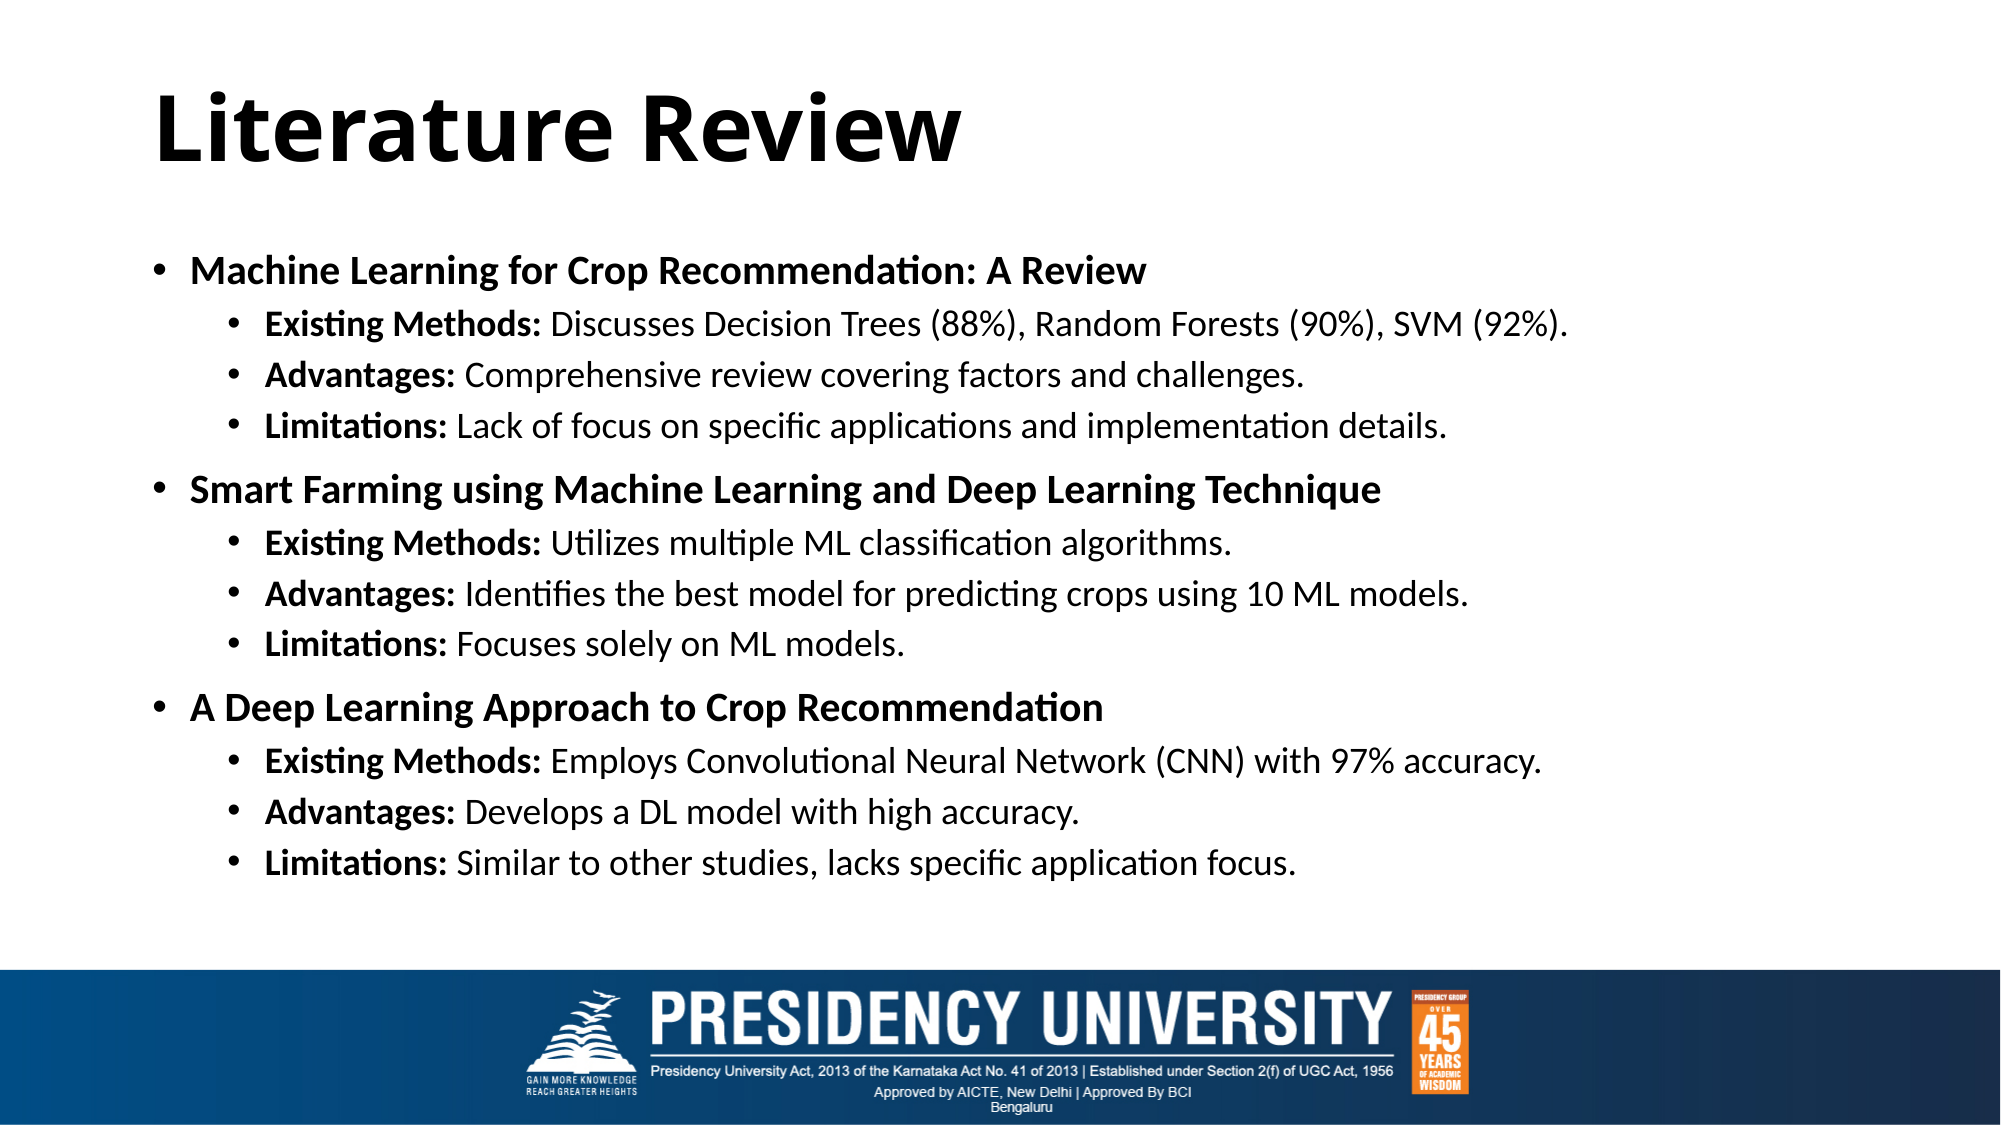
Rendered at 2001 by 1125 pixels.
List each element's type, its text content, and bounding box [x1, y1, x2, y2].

title Literature Review [137, 59, 1863, 204]
picture [0, 0, 2001, 1125]
list Machine Learning for Crop Recommendation: A Review Existing Methods: Discusses Decision Trees (88%), Random Forests (90%), SVM (92%). Advantages: Comprehensive review covering factors and challenges. Limitations: Lack of focus on specific applications and implementation details. Smart Farming using Machine Learning and Deep Learning Technique Existing Methods: Utilizes multiple ML classification algorithms. Advantages: Identifies the best model for predicting crops using 10 ML models. Limitations: Focuses solely on ML models. A Deep Learning Approach to Crop Recommendation Existing Methods: Employs Convolutional Neural Network (CNN) with 97% accuracy. Advantages: Develops a DL model with high accuracy. Limitations: Similar to other studies, lacks specific application focus. [137, 241, 1863, 903]
